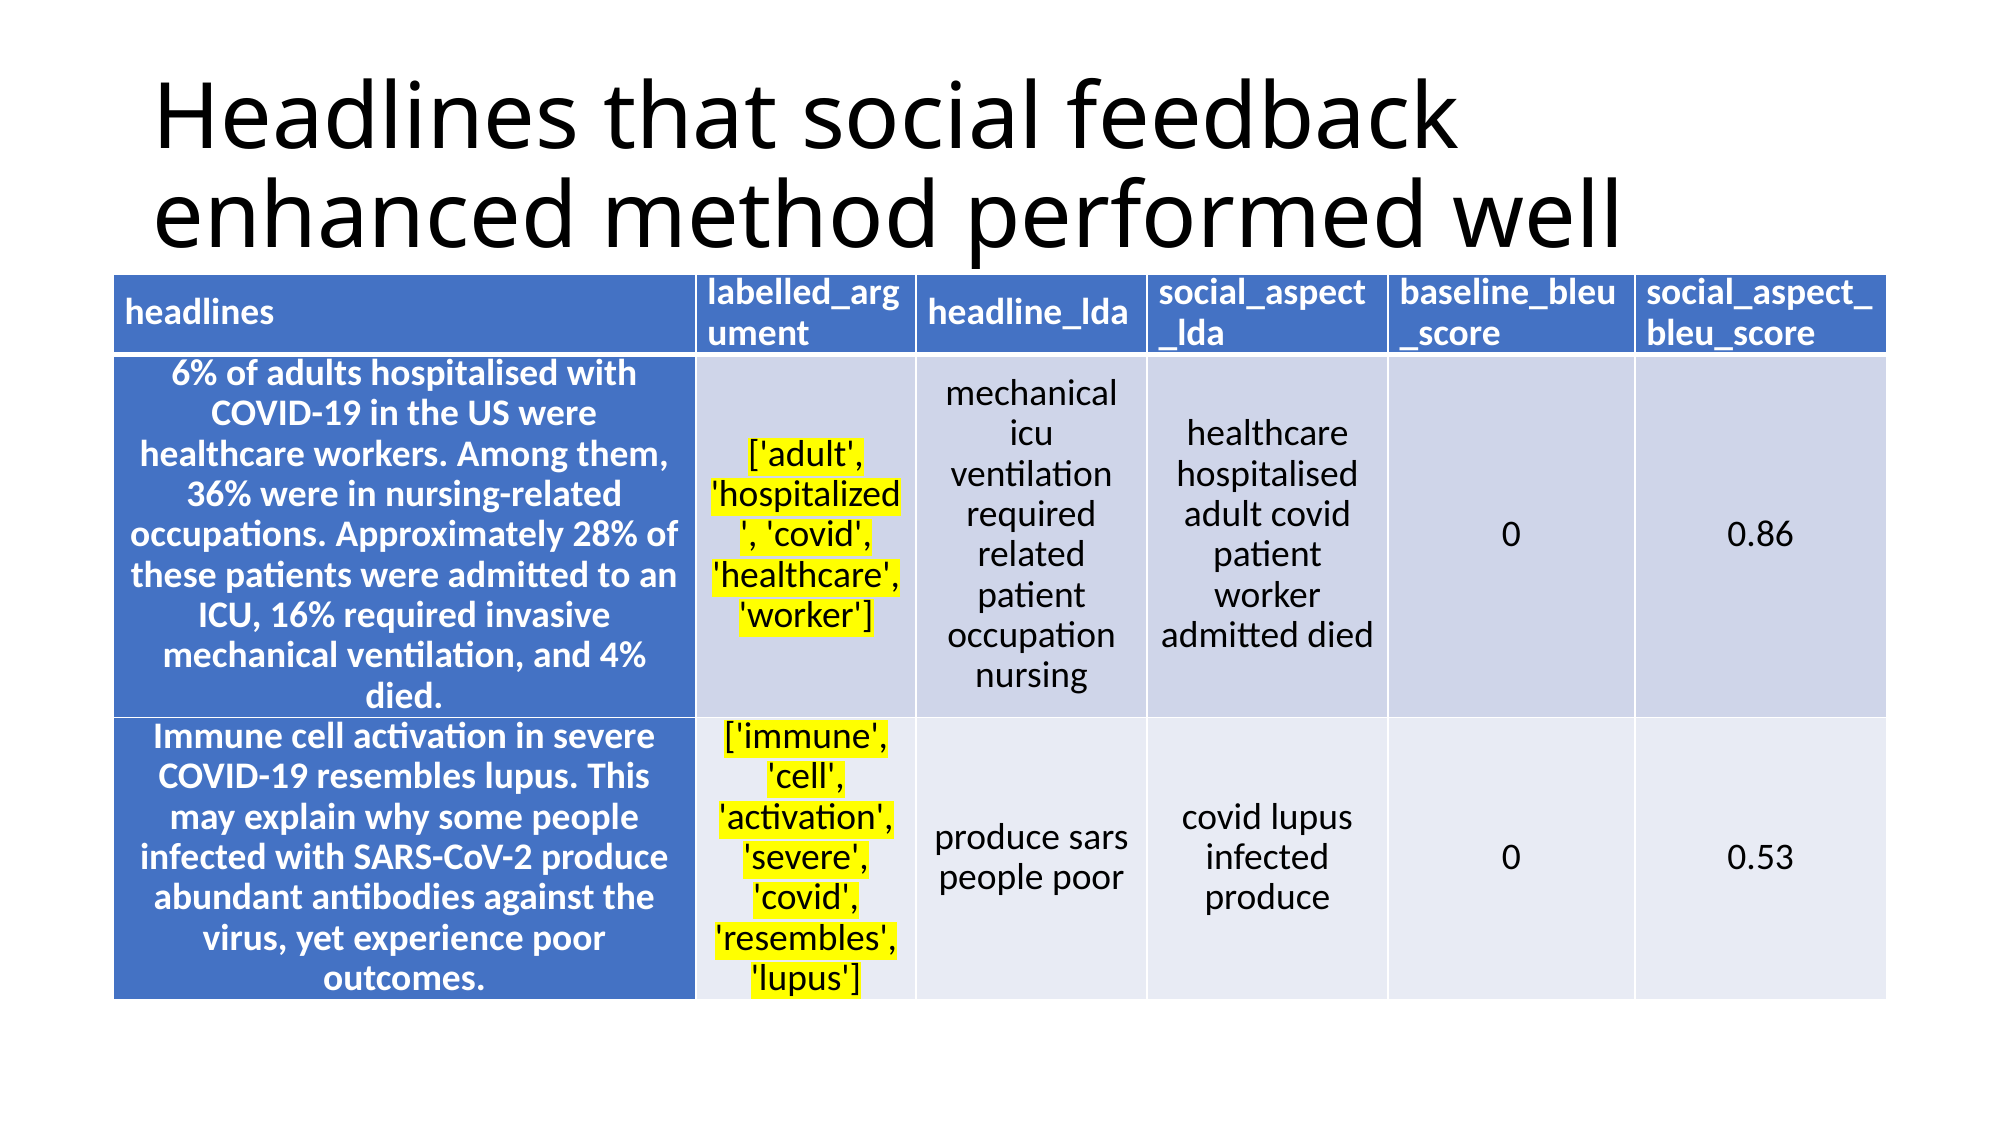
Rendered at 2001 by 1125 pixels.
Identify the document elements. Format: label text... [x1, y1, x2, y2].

table_cell 6% of adults hospitalised with COVID-19 in the US were healthcare workers. Among them, 36% were in nursing-related occupations. Approximately 28% of these patients were admitted to an ICU, 16% required invasive mechanical ventilation, and 4% died. [114, 357, 695, 717]
table_cell ['immune', 'cell', 'activation', 'severe', 'covid', 'resembles', 'lupus'] [697, 718, 915, 999]
table_header labelled_argument [697, 275, 915, 352]
table_header headlines [114, 275, 695, 352]
table_cell 0.86 [1636, 357, 1886, 717]
table_cell Immune cell activation in severe COVID-19 resembles lupus. This may explain why some people infected with SARS-CoV-2 produce abundant antibodies against the virus, yet experience poor outcomes. [114, 718, 695, 999]
table_cell produce sars people poor [917, 718, 1146, 999]
table_cell 0 [1389, 718, 1634, 999]
table_cell mechanical icu ventilation required related patient occupation nursing [917, 357, 1146, 717]
table_cell ['adult', 'hospitalized', 'covid', 'healthcare', 'worker'] [697, 357, 915, 717]
table_cell 0 [1389, 357, 1634, 717]
title Headlines that social feedback enhanced method performed well [137, 59, 1863, 273]
table_cell 0.53 [1636, 718, 1886, 999]
table_cell covid lupus infected produce [1148, 718, 1387, 999]
table_header social_aspect_bleu_score [1636, 275, 1886, 352]
table_header social_aspect_lda [1148, 275, 1387, 352]
table_header baseline_bleu_score [1389, 275, 1634, 352]
table_header headline_lda [917, 275, 1146, 352]
table_cell healthcare hospitalised adult covid patient worker admitted died [1148, 357, 1387, 717]
